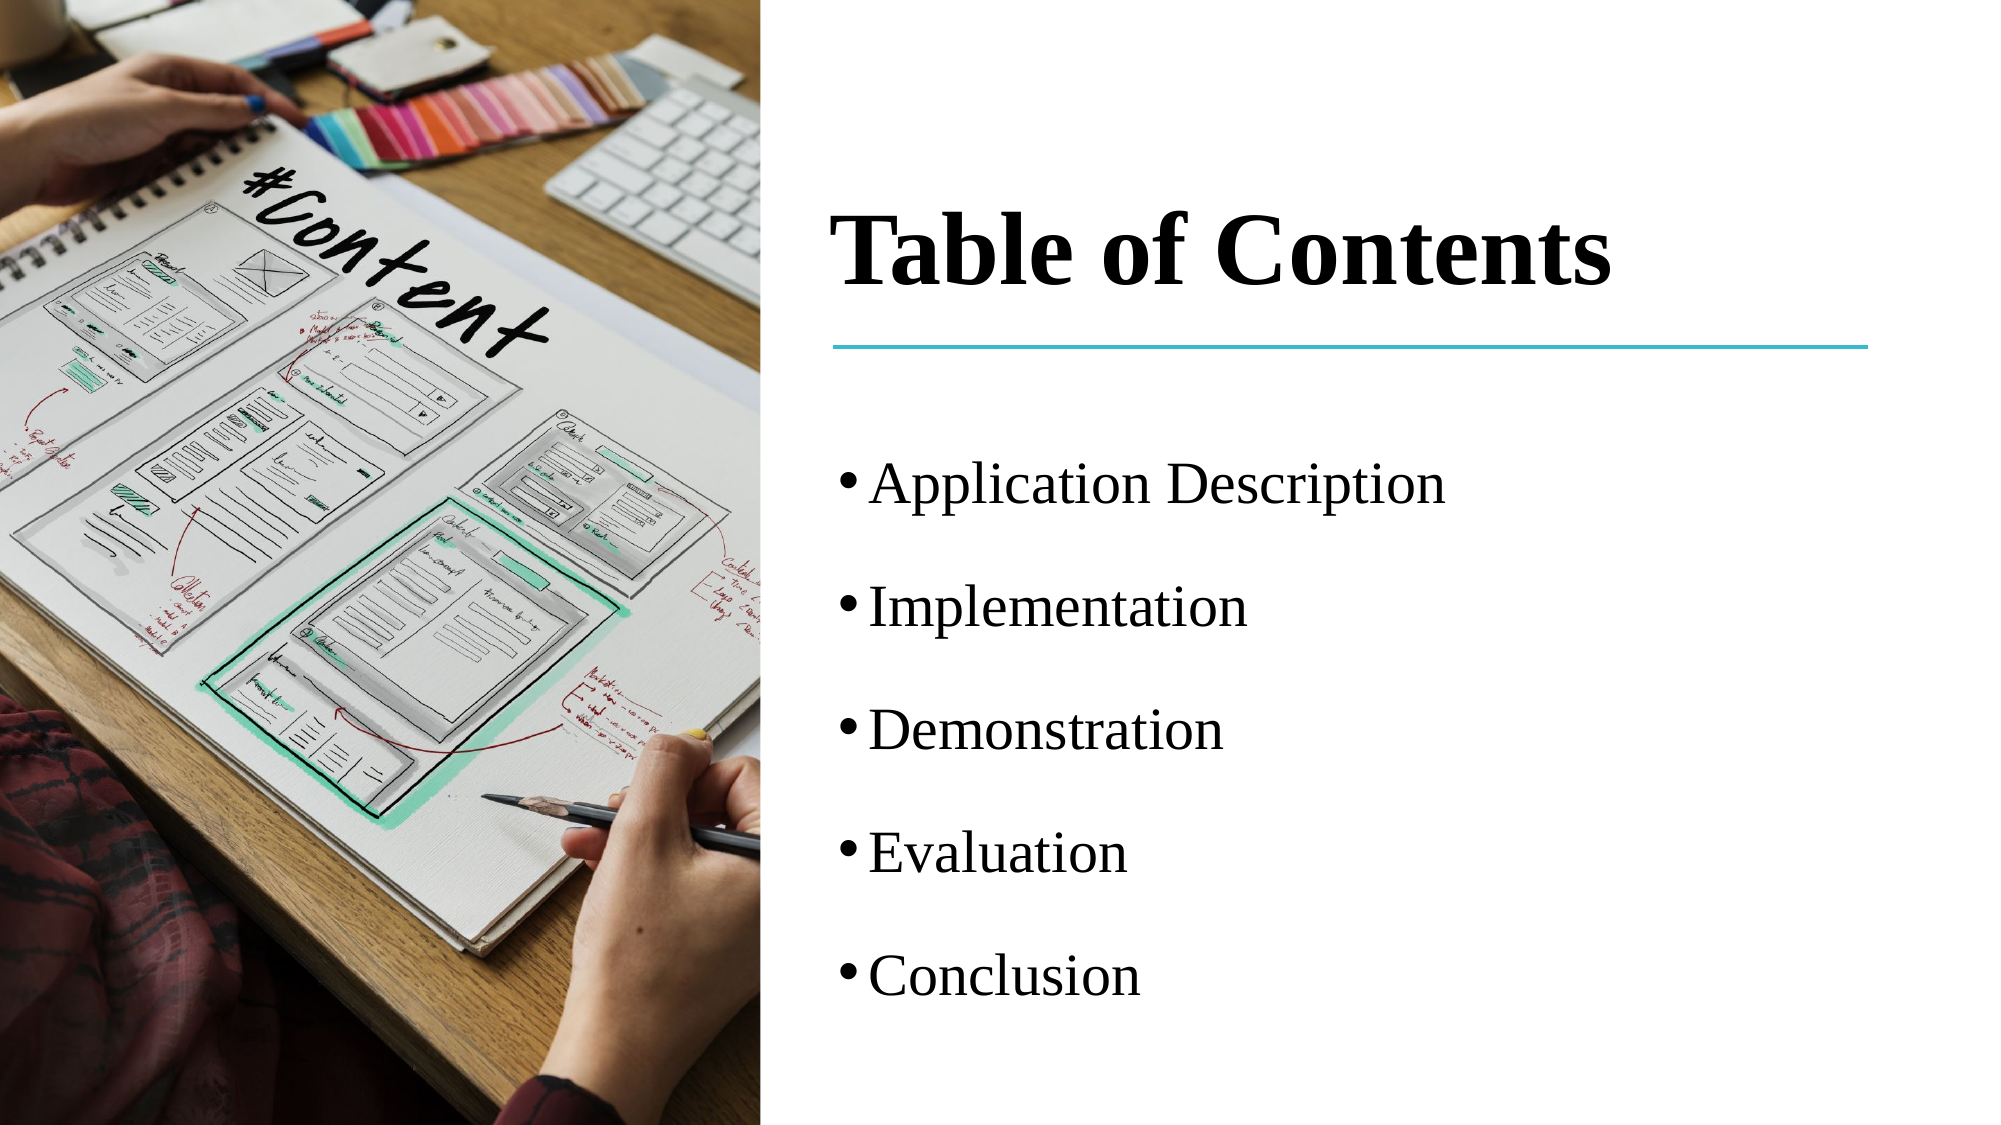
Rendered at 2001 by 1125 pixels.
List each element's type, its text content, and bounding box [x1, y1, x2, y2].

picture [0, 0, 761, 1125]
title Table of Contents [814, 103, 1895, 315]
list Application Description Implementation Demonstration Evaluation Conclusion [814, 399, 1895, 1021]
